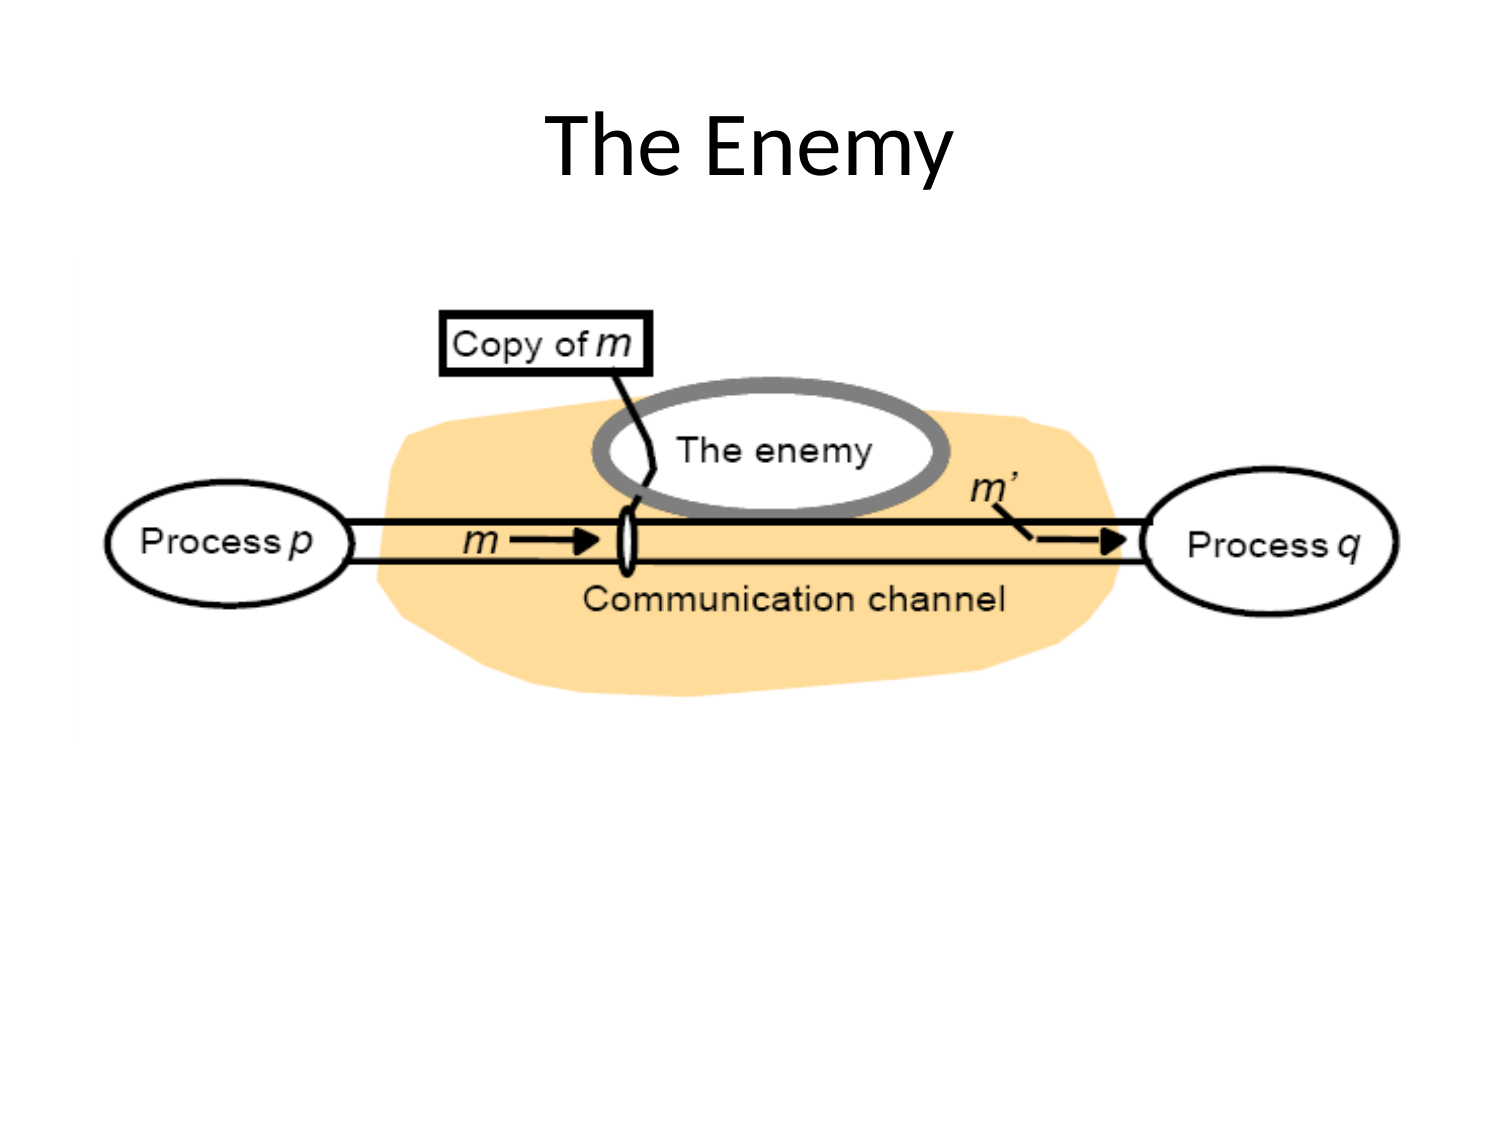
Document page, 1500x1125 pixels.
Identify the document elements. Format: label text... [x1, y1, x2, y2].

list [74, 262, 1426, 738]
title The Enemy [75, 45, 1425, 233]
